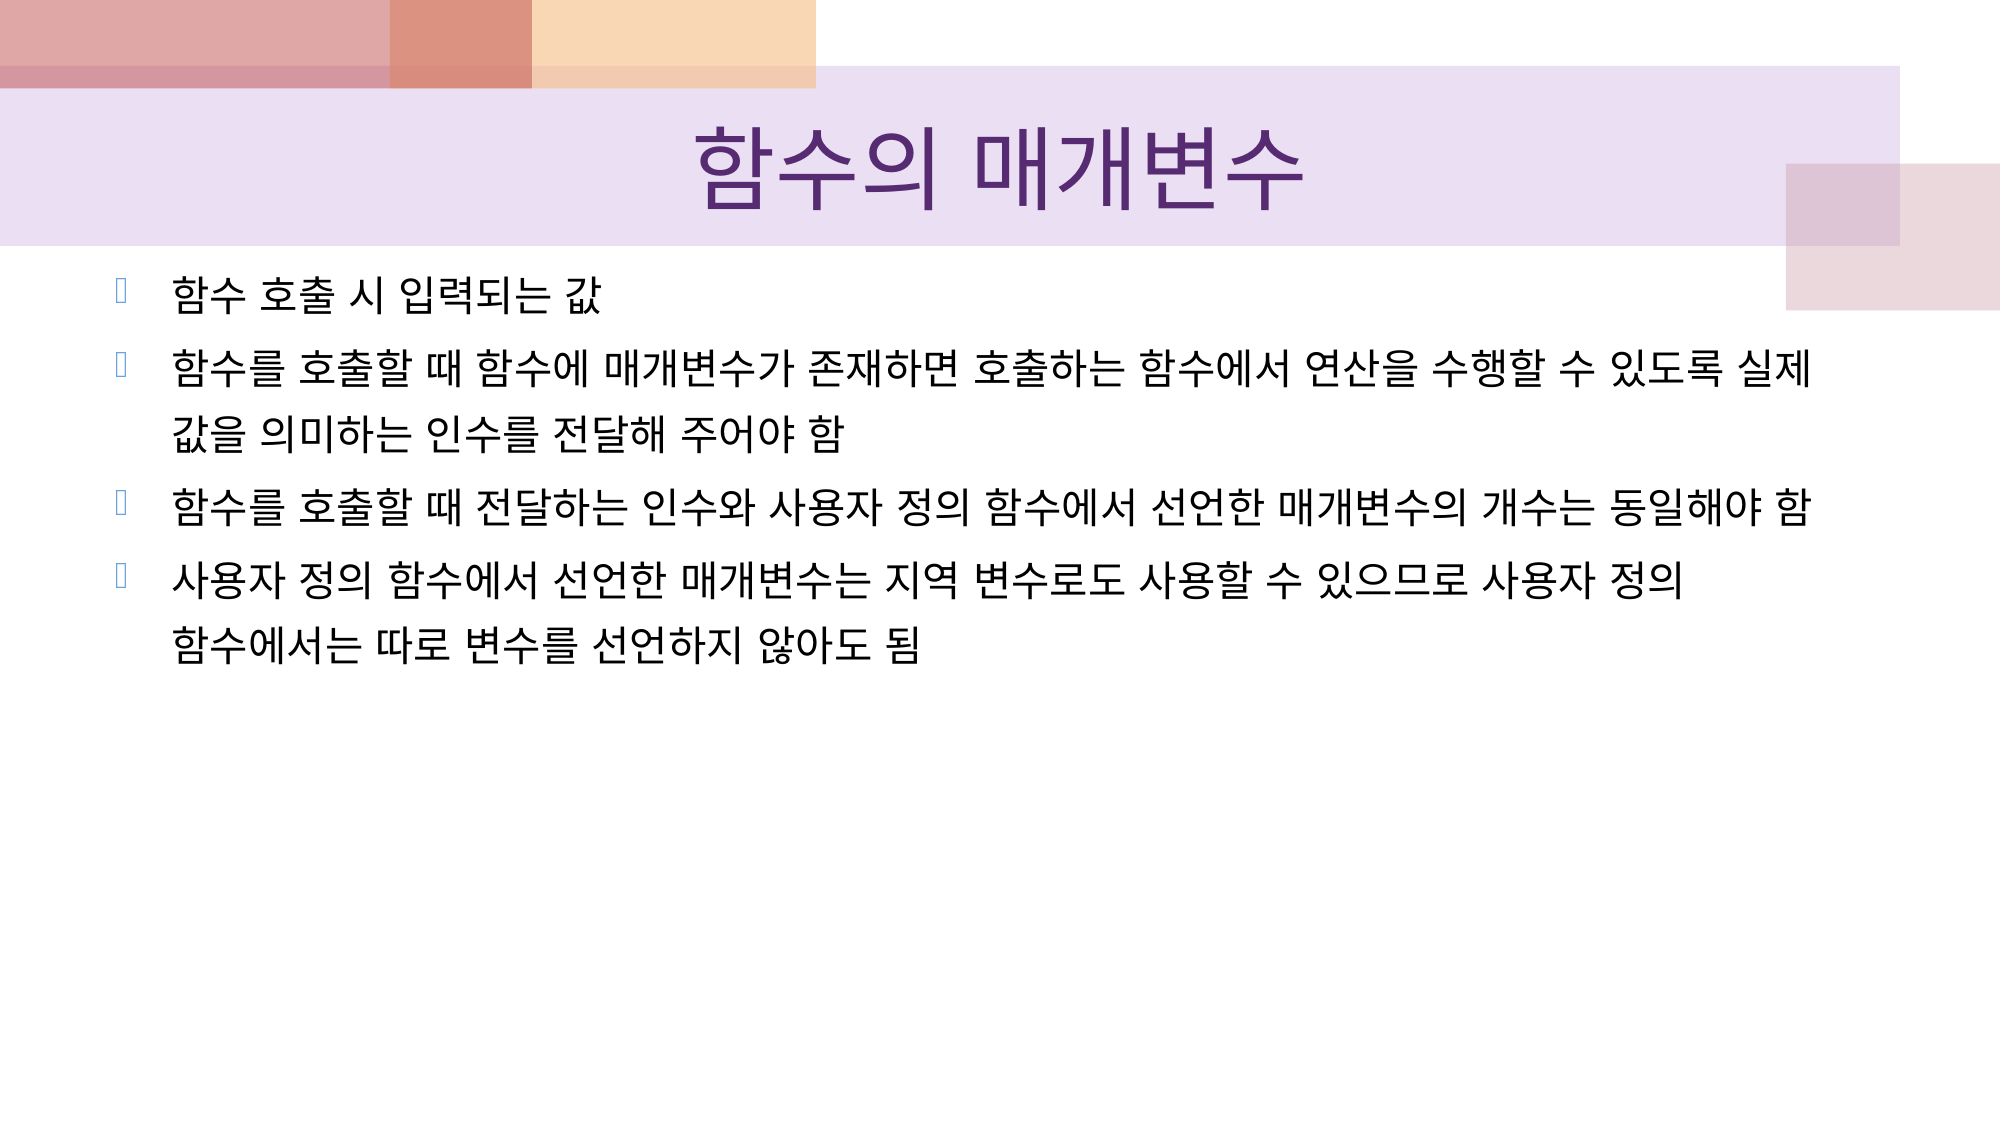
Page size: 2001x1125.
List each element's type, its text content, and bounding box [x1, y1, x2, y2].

list 함수 호출 시 입력되는 값 함수를 호출할 때 함수에 매개변수가 존재하면 호출하는 함수에서 연산을 수행할 수 있도록 실제 값을 의미하는 인수를 전달해 주어야 함 함수를 호출할 때 전달하는 인수와 사용자 정의 함수에서 선언한 매개변수의 개수는 동일해야 함 사용자 정의 함수에서 선언한 매개변수는 지역 변수로도 사용할 수 있으므로 사용자 정의 함수에서는 따로 변수를 선언하지 않아도 됨 [99, 262, 1900, 1005]
title 함수의 매개변수 [99, 88, 1900, 246]
